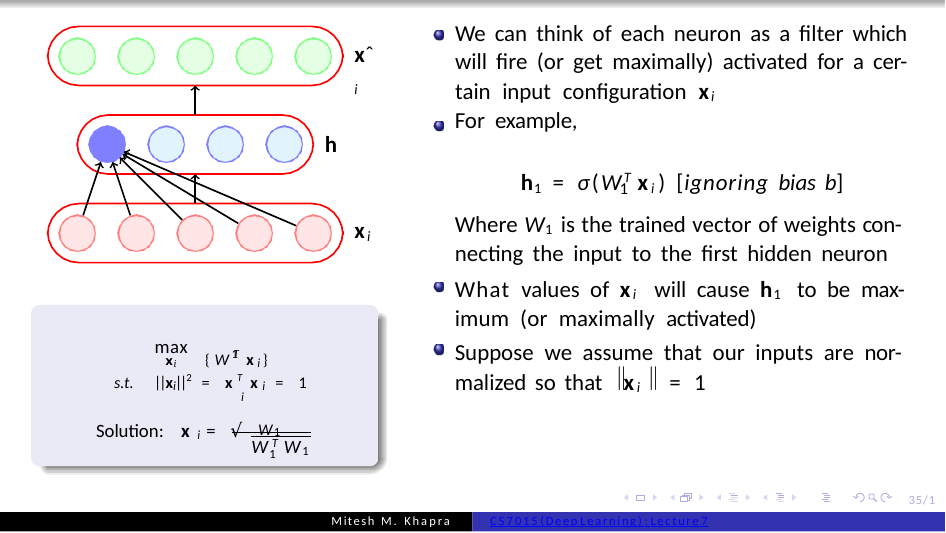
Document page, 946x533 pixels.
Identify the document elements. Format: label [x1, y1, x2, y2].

text_box [514, 163, 846, 198]
title [450, 16, 910, 107]
picture [0, 0, 945, 8]
text_box [348, 37, 381, 97]
text_box [906, 493, 942, 508]
text_box [0, 511, 946, 532]
text_box [348, 211, 381, 244]
text_box [30, 304, 387, 475]
picture [432, 282, 444, 293]
picture [617, 366, 624, 390]
picture [649, 366, 657, 390]
picture [432, 30, 444, 42]
picture [432, 121, 444, 133]
text_box [46, 25, 586, 264]
picture [432, 344, 444, 356]
text_box [448, 205, 912, 396]
